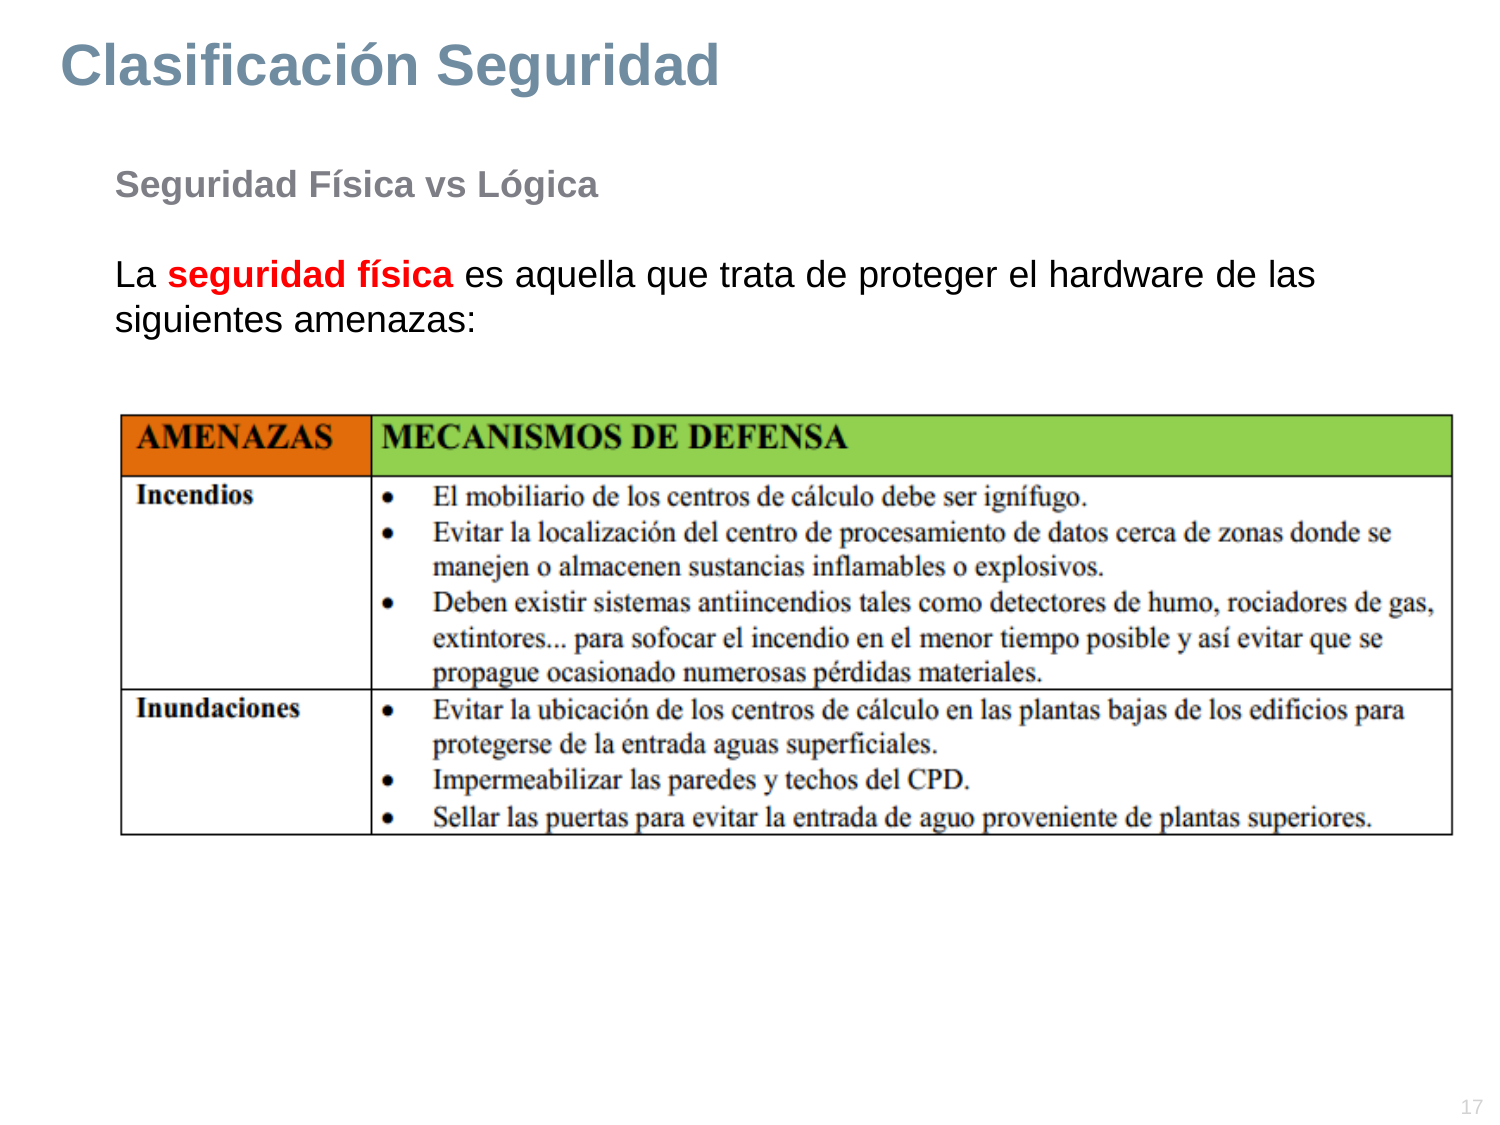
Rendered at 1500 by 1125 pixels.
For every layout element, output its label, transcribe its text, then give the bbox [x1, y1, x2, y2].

picture [99, 394, 1475, 853]
text_box Seguridad Física vs Lógica La seguridad física es aquella que trata de proteger el hardware de las siguientes amenazas: [100, 152, 1331, 393]
title Clasificación Seguridad [47, 20, 1384, 105]
